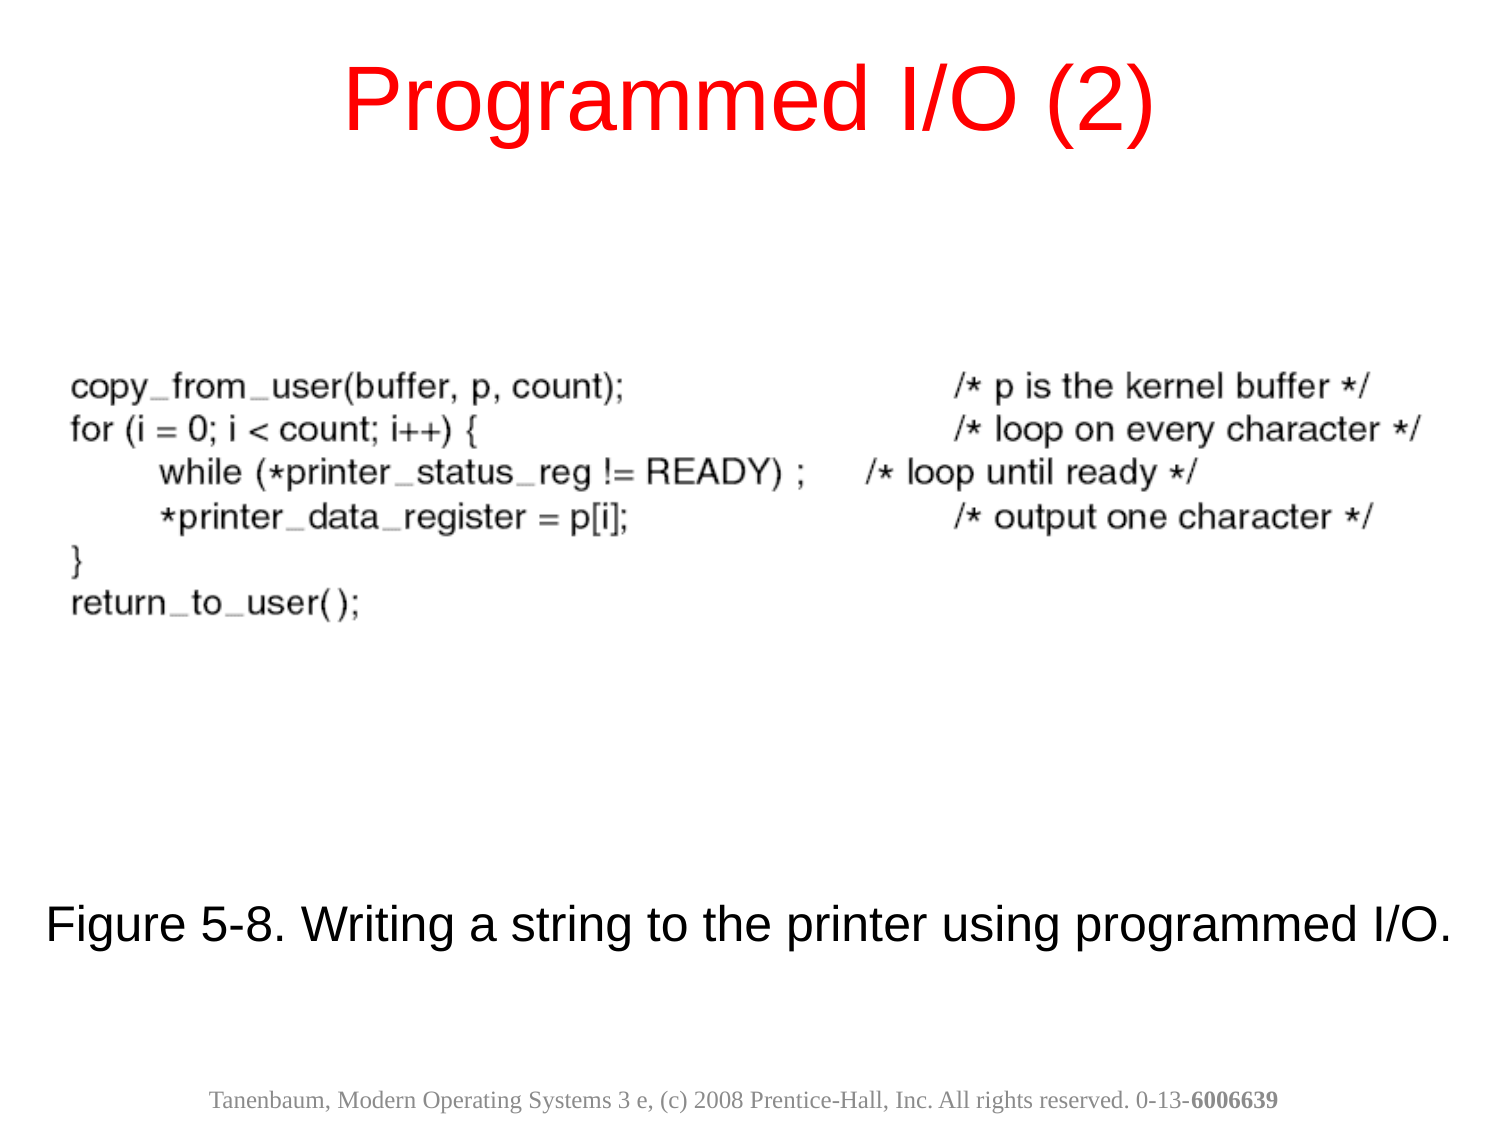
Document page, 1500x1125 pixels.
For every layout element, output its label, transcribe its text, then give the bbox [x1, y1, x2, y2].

picture [28, 346, 1458, 651]
footer Tanenbaum, Modern Operating Systems 3 e, (c) 2008 Prentice-Hall, Inc. All rights reserved. 0-13-6006639 [29, 1077, 1459, 1120]
title Programmed I/O (2) [0, 0, 1500, 188]
list Figure 5-8. Writing a string to the printer using programmed I/O. [0, 883, 1500, 1022]
